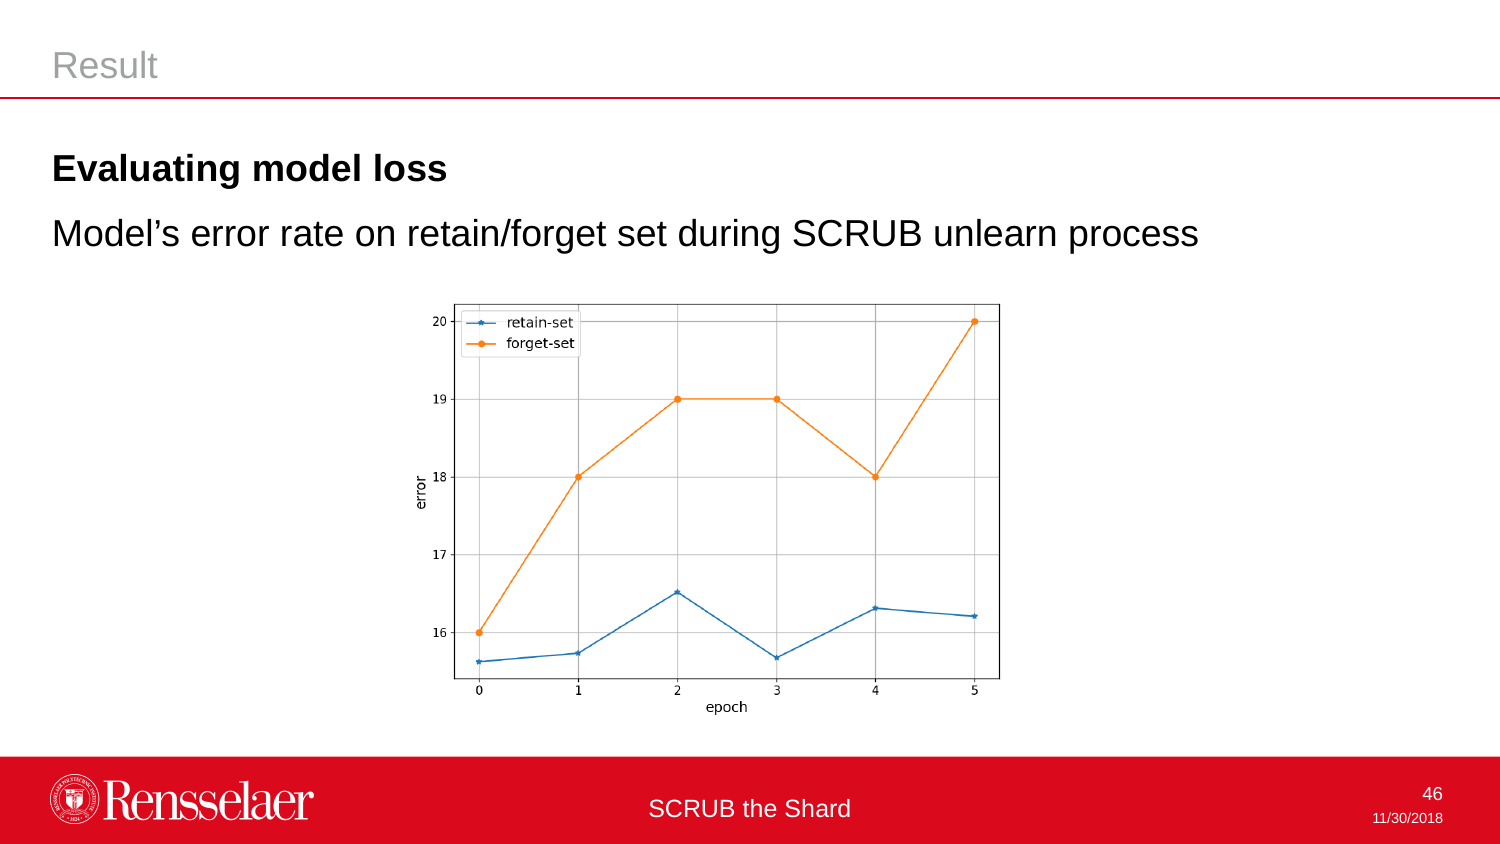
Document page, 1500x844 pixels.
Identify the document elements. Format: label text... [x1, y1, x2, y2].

list Evaluating model loss Model’s error rate on retain/forget set during SCRUB unlearn process [36, 129, 1436, 726]
text_box SCRUB the Shard [346, 777, 1154, 832]
picture [50, 774, 314, 824]
list Result [36, 33, 1403, 98]
picture [406, 284, 1033, 726]
